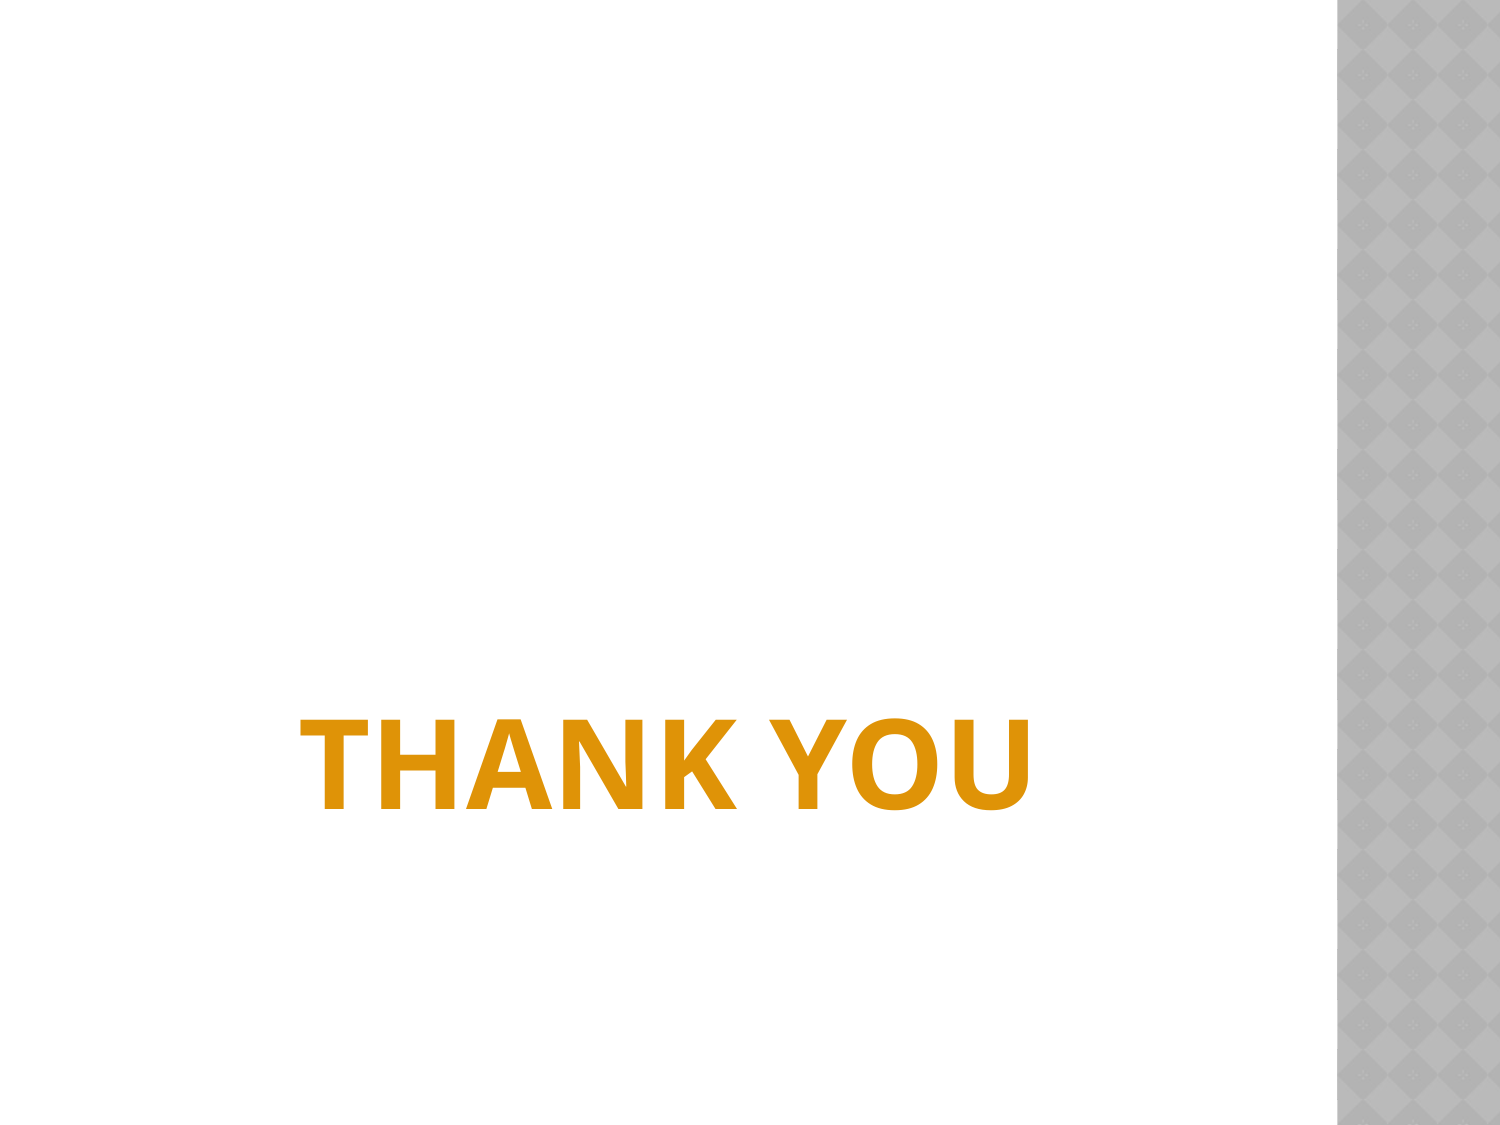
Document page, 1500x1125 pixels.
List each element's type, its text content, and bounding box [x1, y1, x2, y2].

list THANK YOU [0, 212, 1338, 1125]
